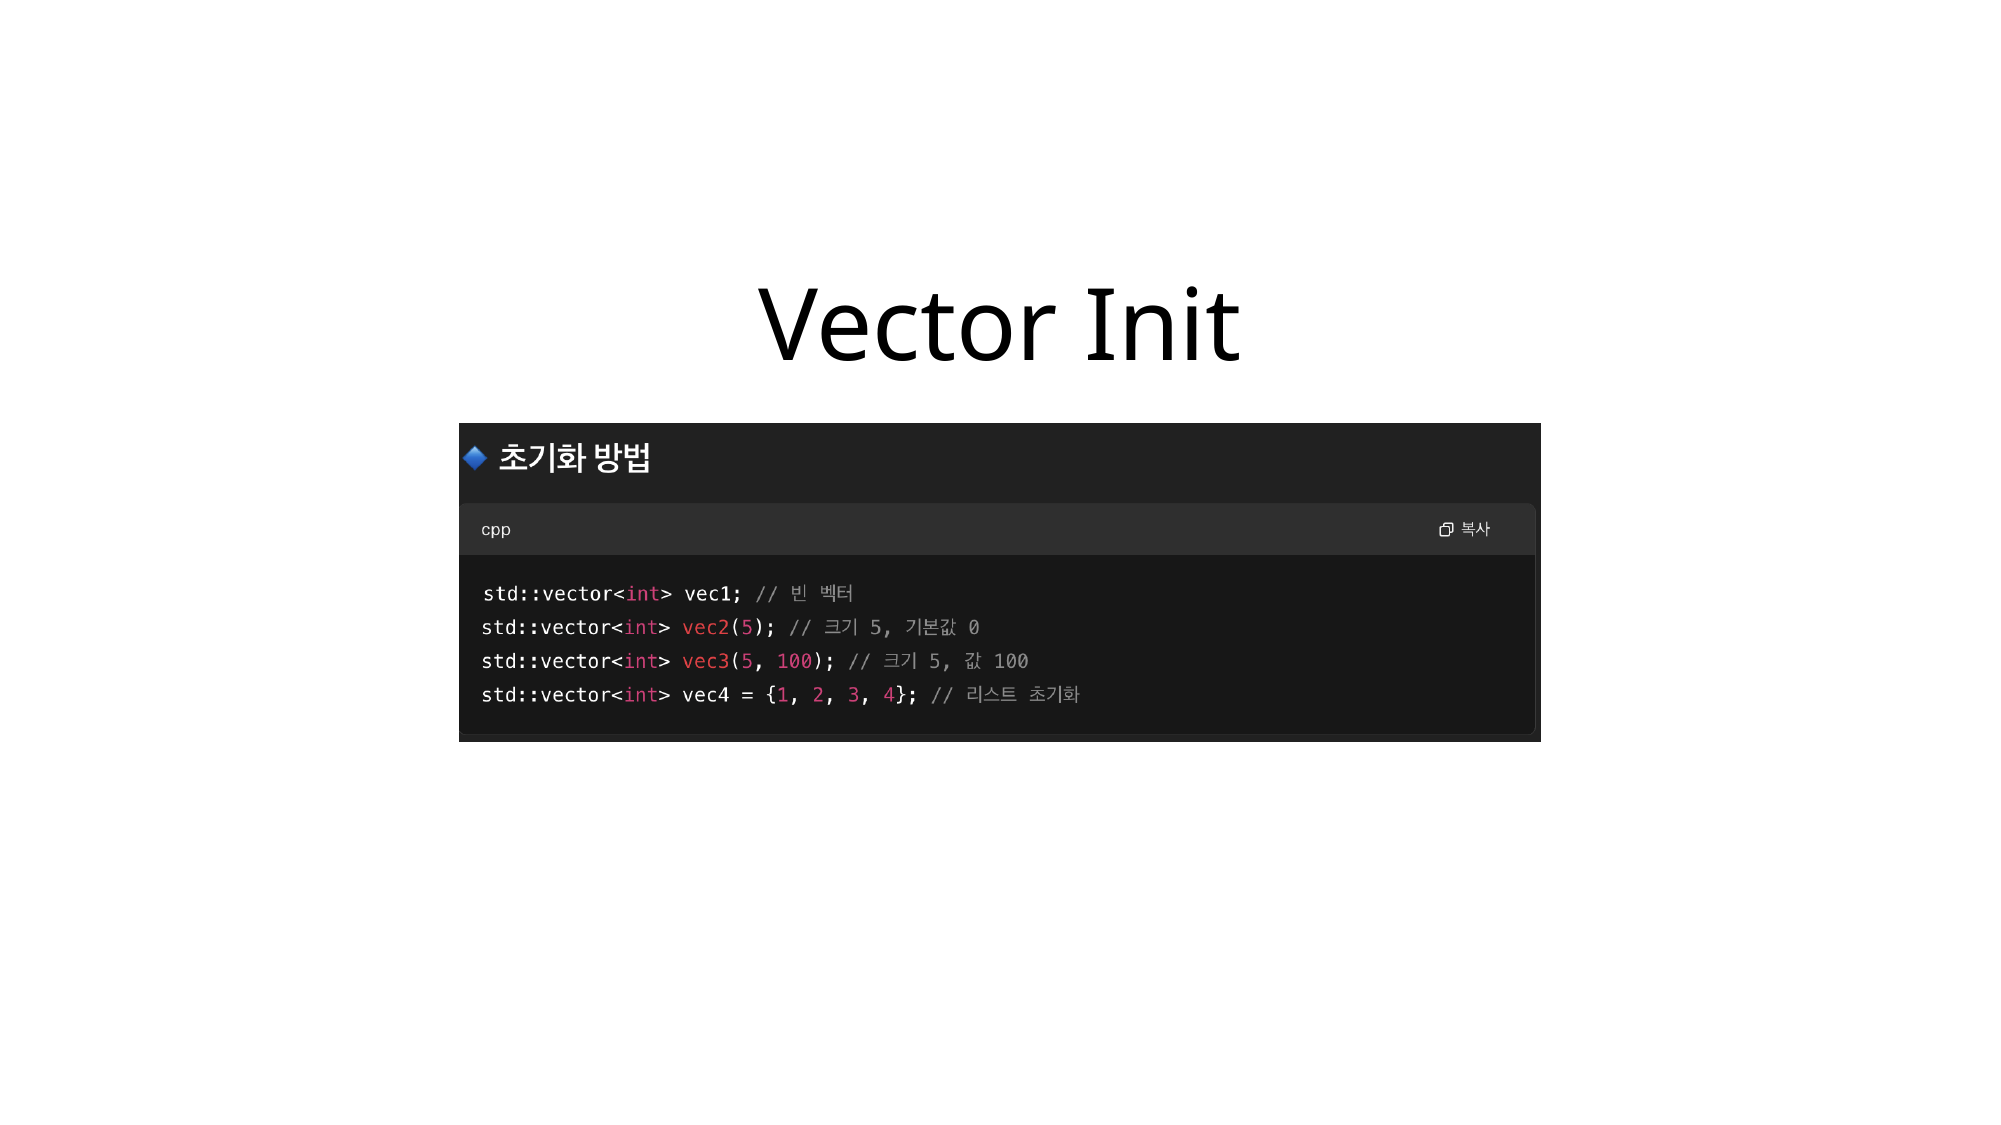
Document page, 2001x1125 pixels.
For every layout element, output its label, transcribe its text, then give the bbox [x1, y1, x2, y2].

text_box Vector Init [553, 255, 1447, 390]
picture [458, 422, 1542, 743]
